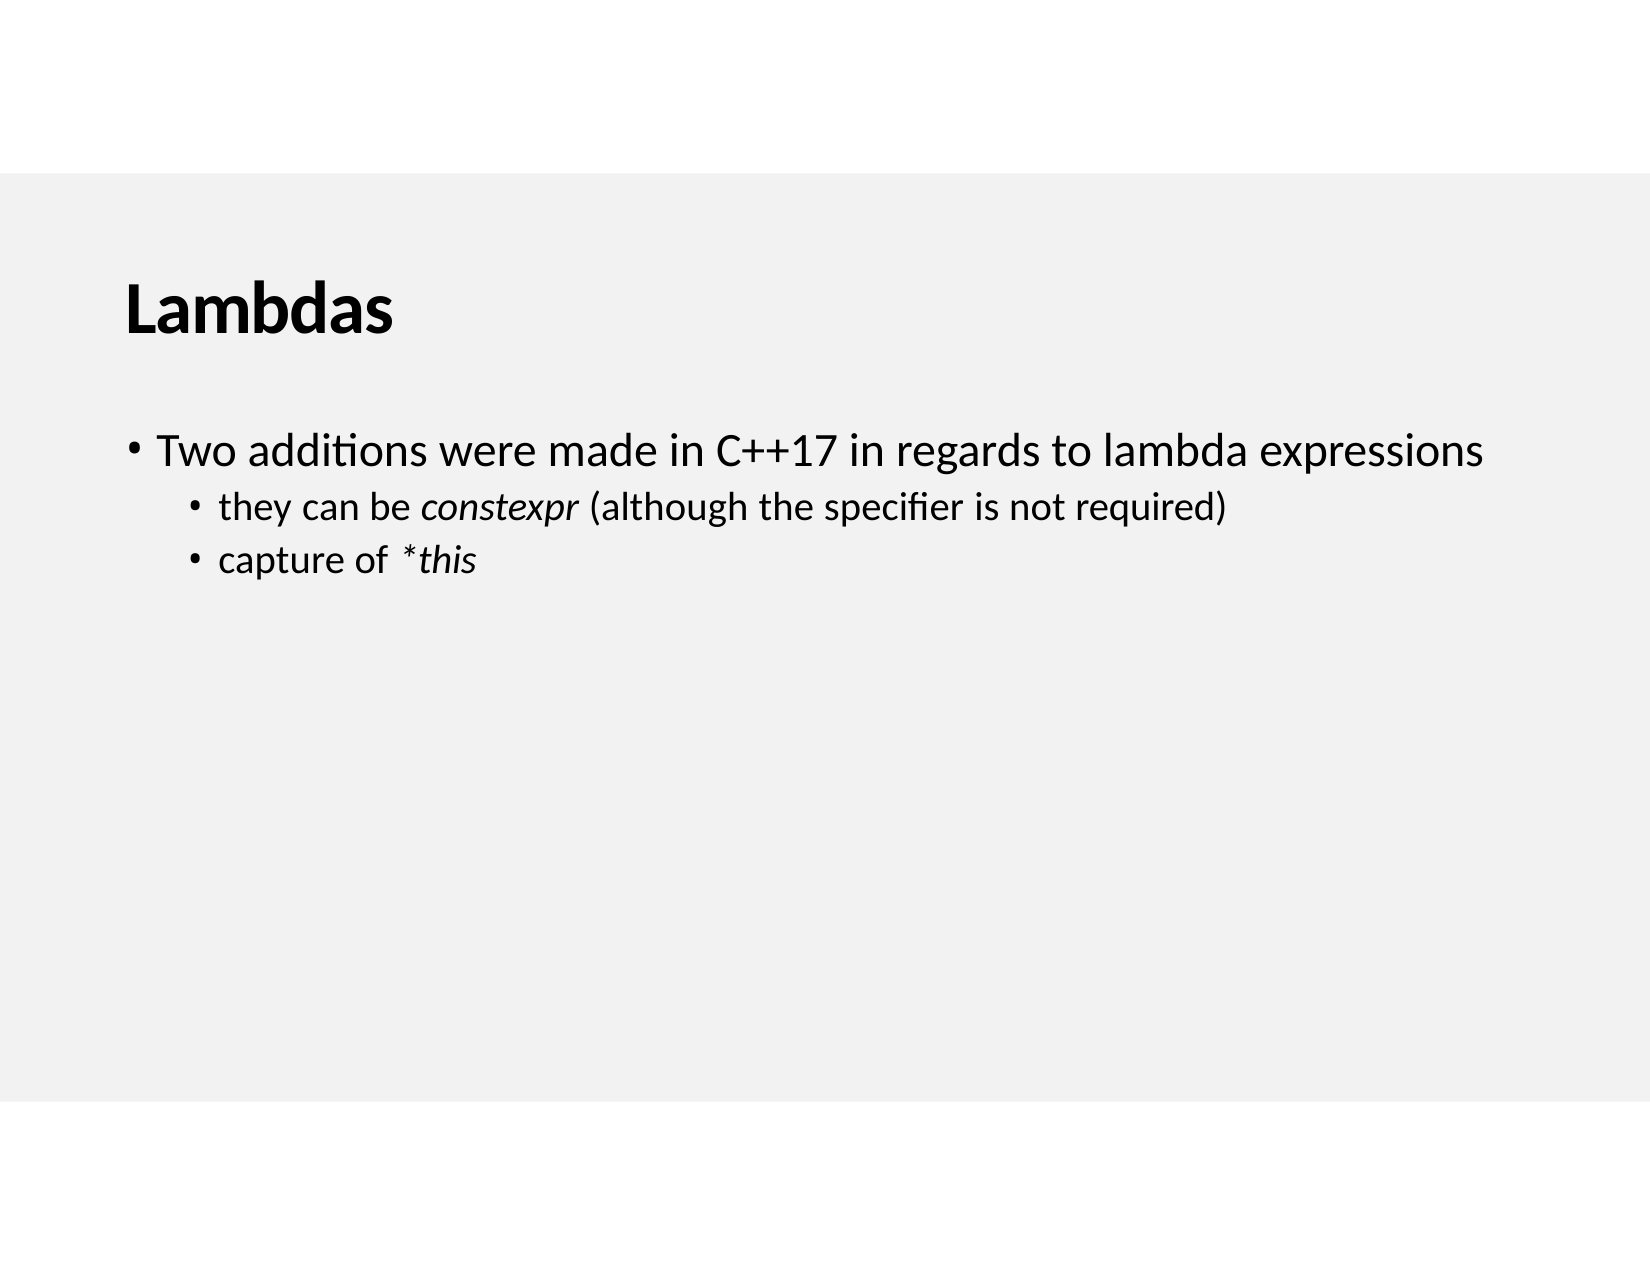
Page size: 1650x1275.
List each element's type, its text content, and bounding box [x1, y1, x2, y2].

title Lambdas [123, 255, 1208, 410]
text_box Two additions were made in C++17 in regards to lambda expressions they can be constexpr (although the specifier is not required) capture of *this [123, 410, 1495, 582]
